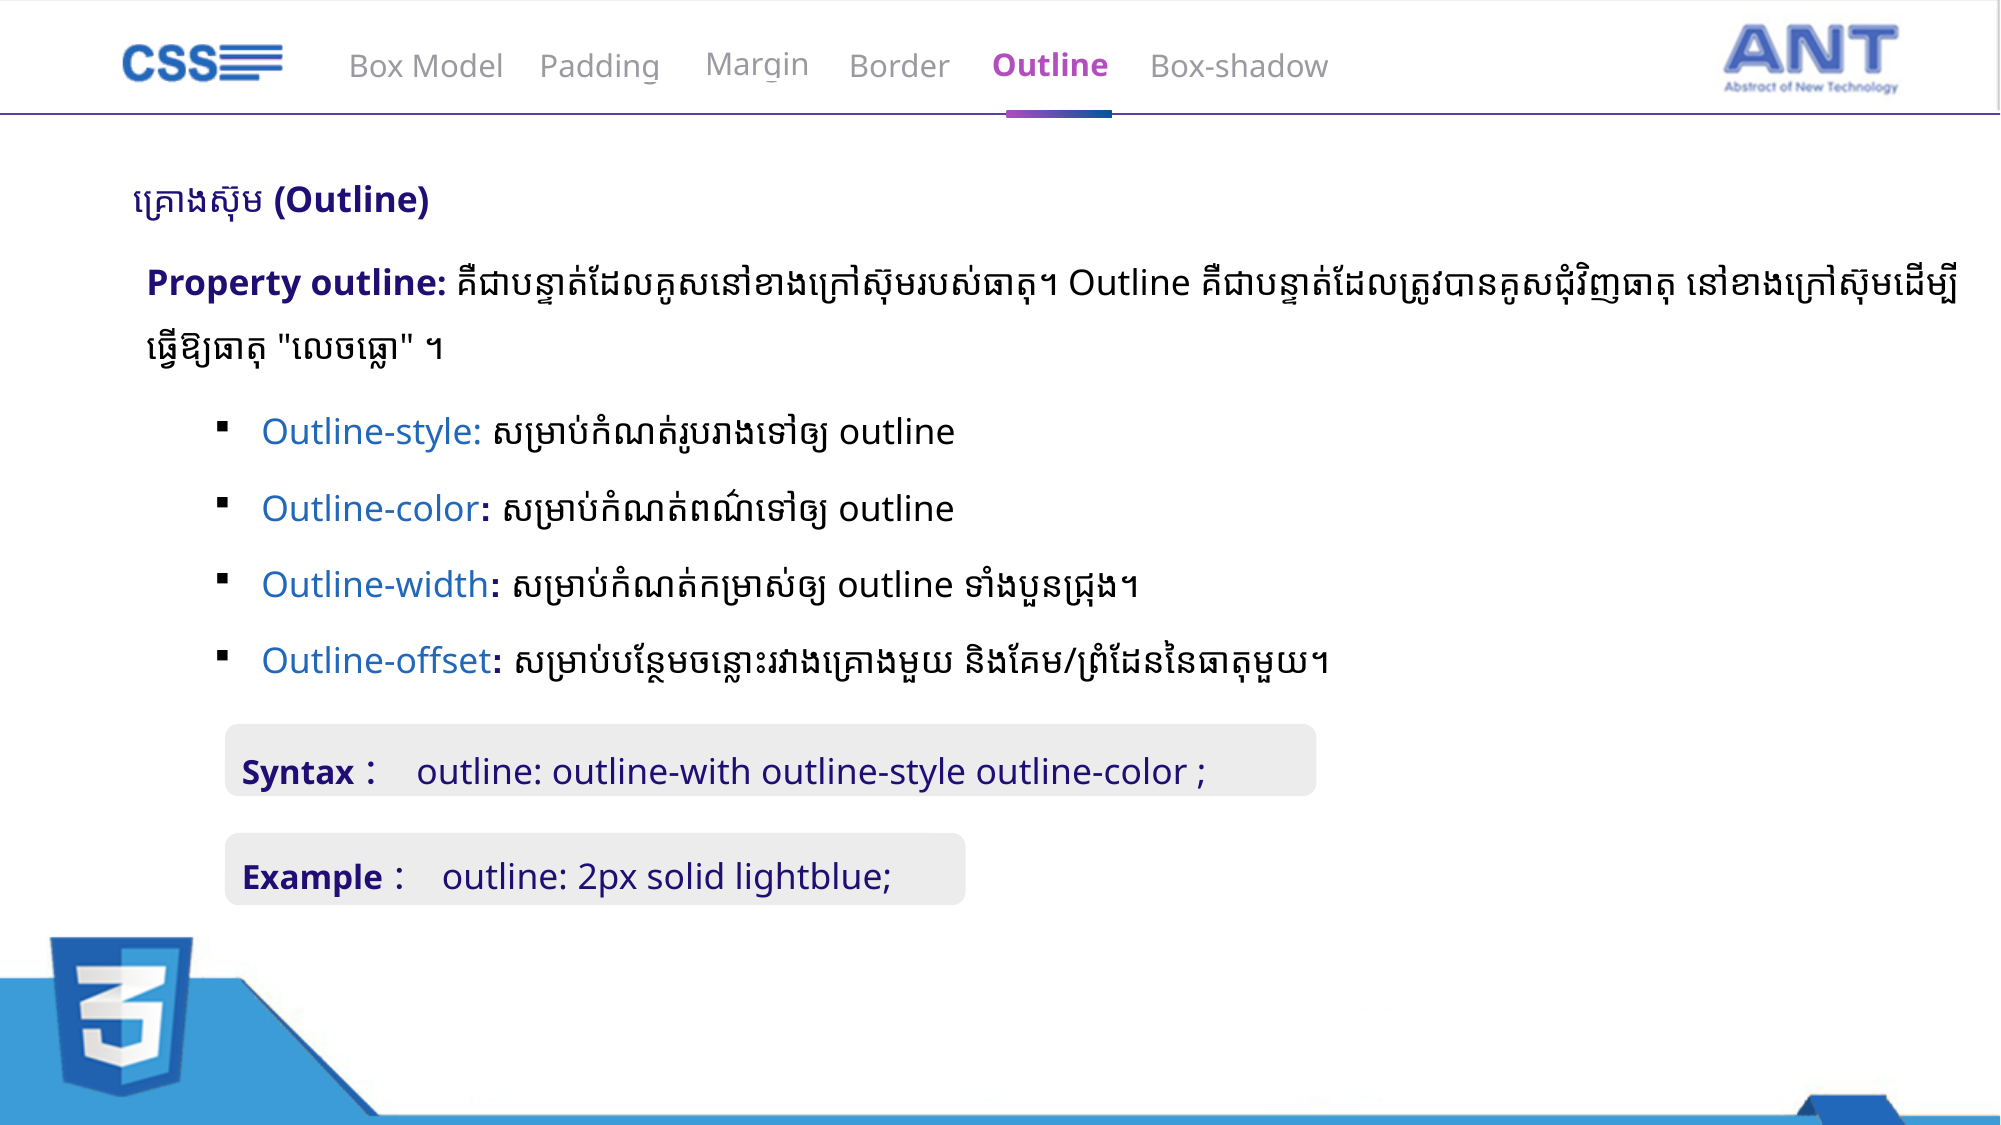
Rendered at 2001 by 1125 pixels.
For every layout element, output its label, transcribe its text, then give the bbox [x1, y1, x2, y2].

text_box Border [792, 31, 1007, 98]
text_box Box-shadow [1132, 31, 1347, 98]
text_box គ្រោងស៊ុម (Outline) [117, 144, 1000, 253]
text_box Padding [517, 31, 683, 98]
text_box Outline-style: សម្រាប់កំណត់រូបរាងទៅឲ្យ outline Outline-color: សម្រាប់កំណត់ពណ៌ទៅឲ្យ outline Outline-width: សម្រាប់កំណត់កម្រាស់ឲ្យ outline ទាំងបួនជ្រុង។ Outline-offset: សម្រាប់បន្ថែមចន្លោះរវាងគ្រោងមួយ និងគែម/ព្រំដែននៃធាតុមួយ។ [199, 380, 1689, 689]
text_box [226, 824, 1048, 904]
text_box Margin [674, 32, 840, 100]
text_box [1006, 110, 1112, 118]
text_box Box Model [327, 31, 517, 98]
picture [0, 0, 2001, 113]
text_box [226, 720, 1438, 795]
text_box Property outline: គឺជាបន្ទាត់ដែលគូសនៅខាងក្រៅស៊ុមរបស់ធាតុ។ Outline គឺជាបន្ទាត់ដែលត្រូវបានគូសជុំវិញធាតុ នៅខាងក្រៅស៊ុមដើម្បីធ្វើឱ្យធាតុ "លេចធ្លោ" ។ [131, 231, 1987, 374]
text_box Outline [947, 30, 1162, 97]
picture [0, 115, 2001, 1125]
